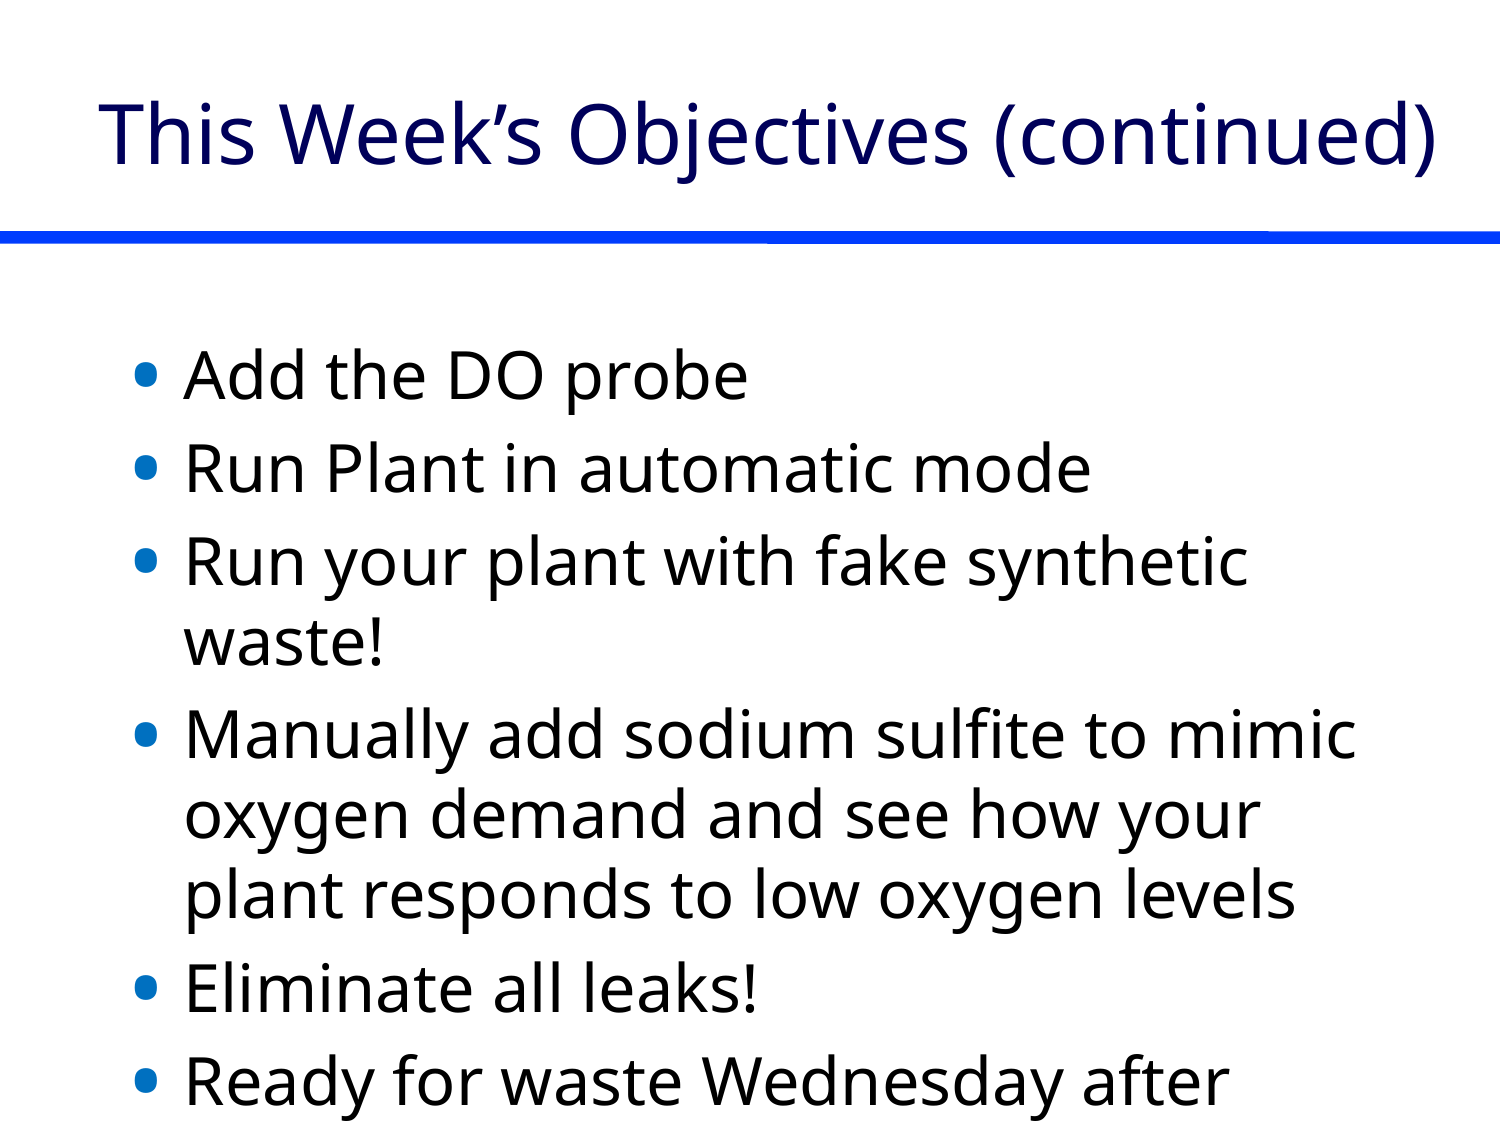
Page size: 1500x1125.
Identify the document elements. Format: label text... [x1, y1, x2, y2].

list Add the DO probe Run Plant in automatic mode Run your plant with fake synthetic waste! Manually add sodium sulfite to mimic oxygen demand and see how your plant responds to low oxygen levels Eliminate all leaks! Ready for waste Wednesday after break [112, 324, 1388, 1076]
title This Week’s Objectives (continued) [75, 37, 1463, 225]
